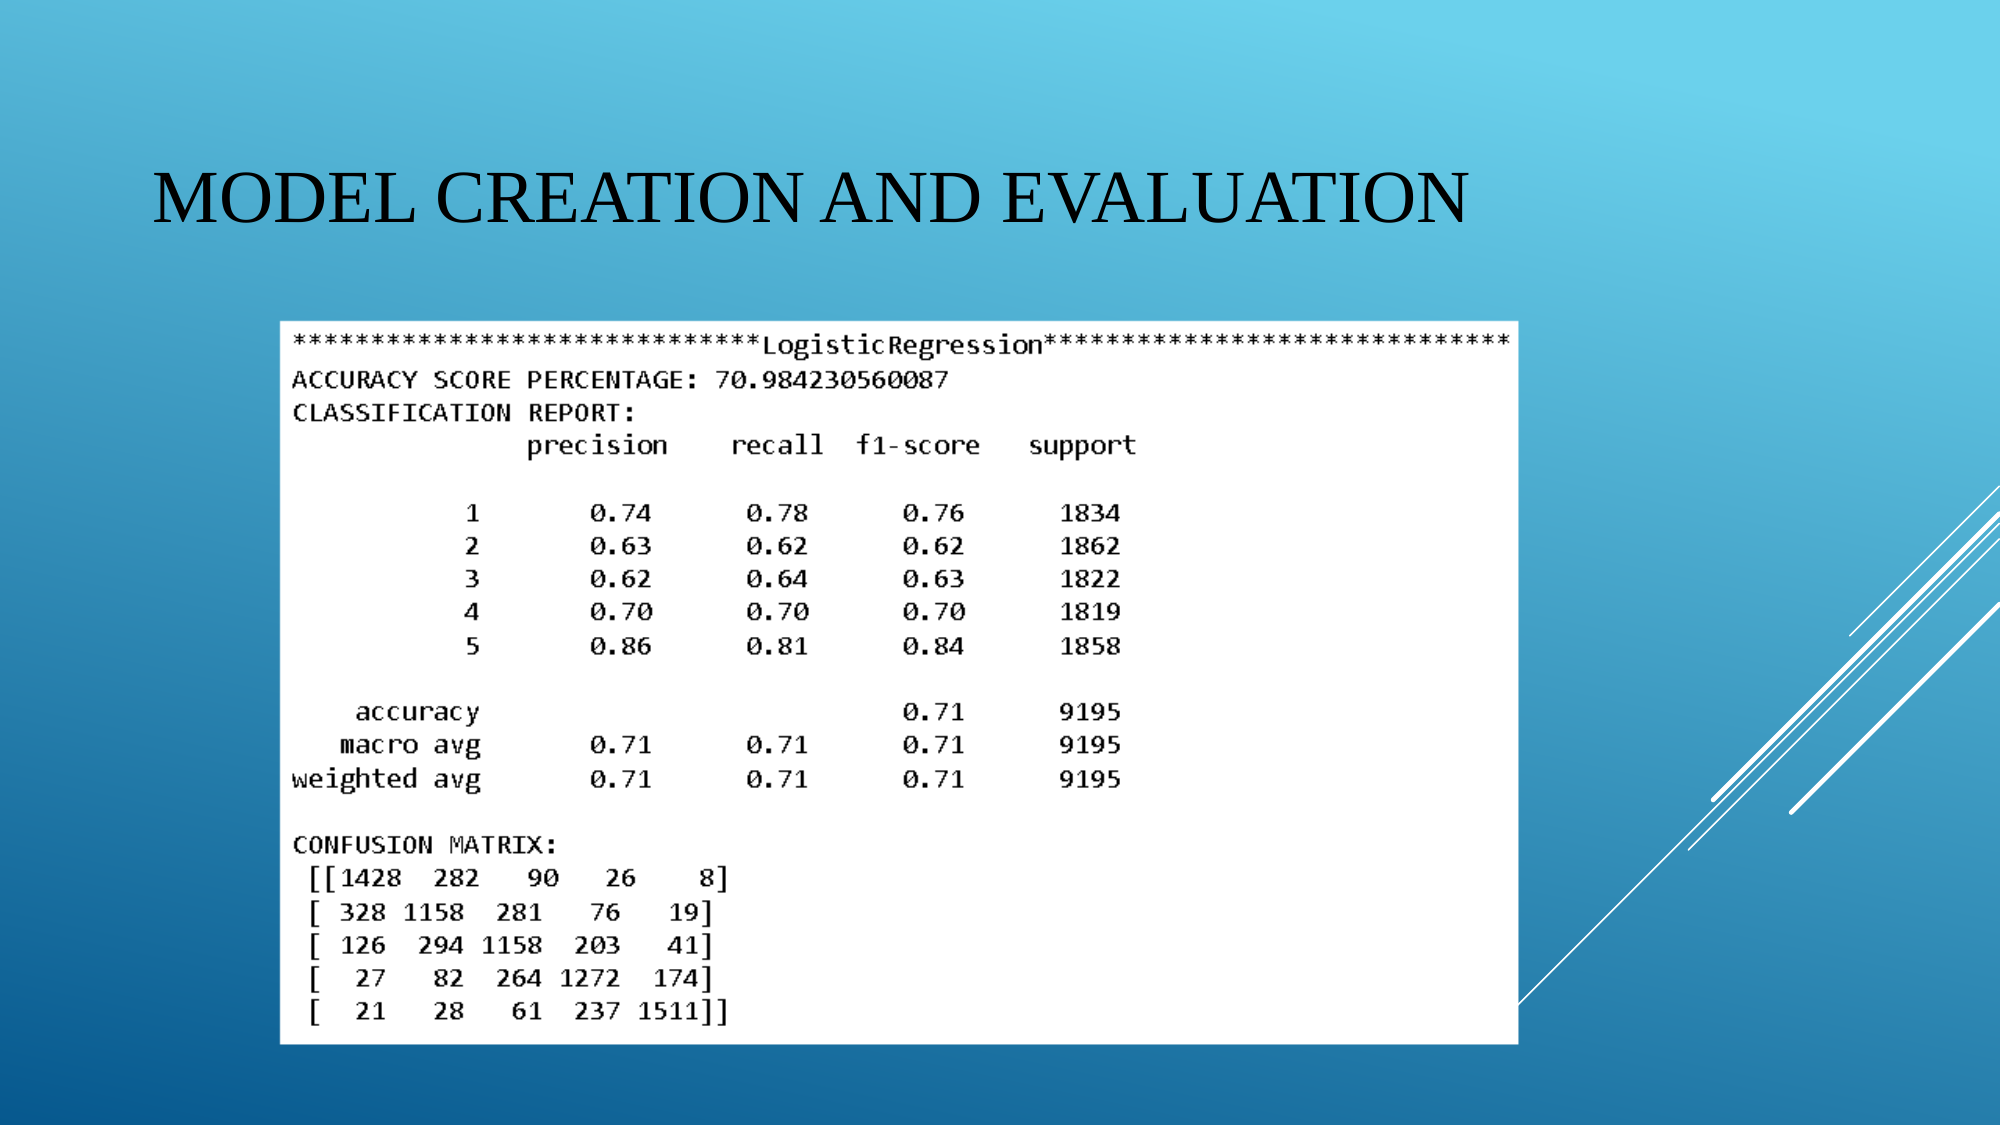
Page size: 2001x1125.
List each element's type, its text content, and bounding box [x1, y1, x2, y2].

title MODEL CREATION AND EVALUATION [137, 68, 1538, 316]
picture [249, 315, 1551, 1051]
